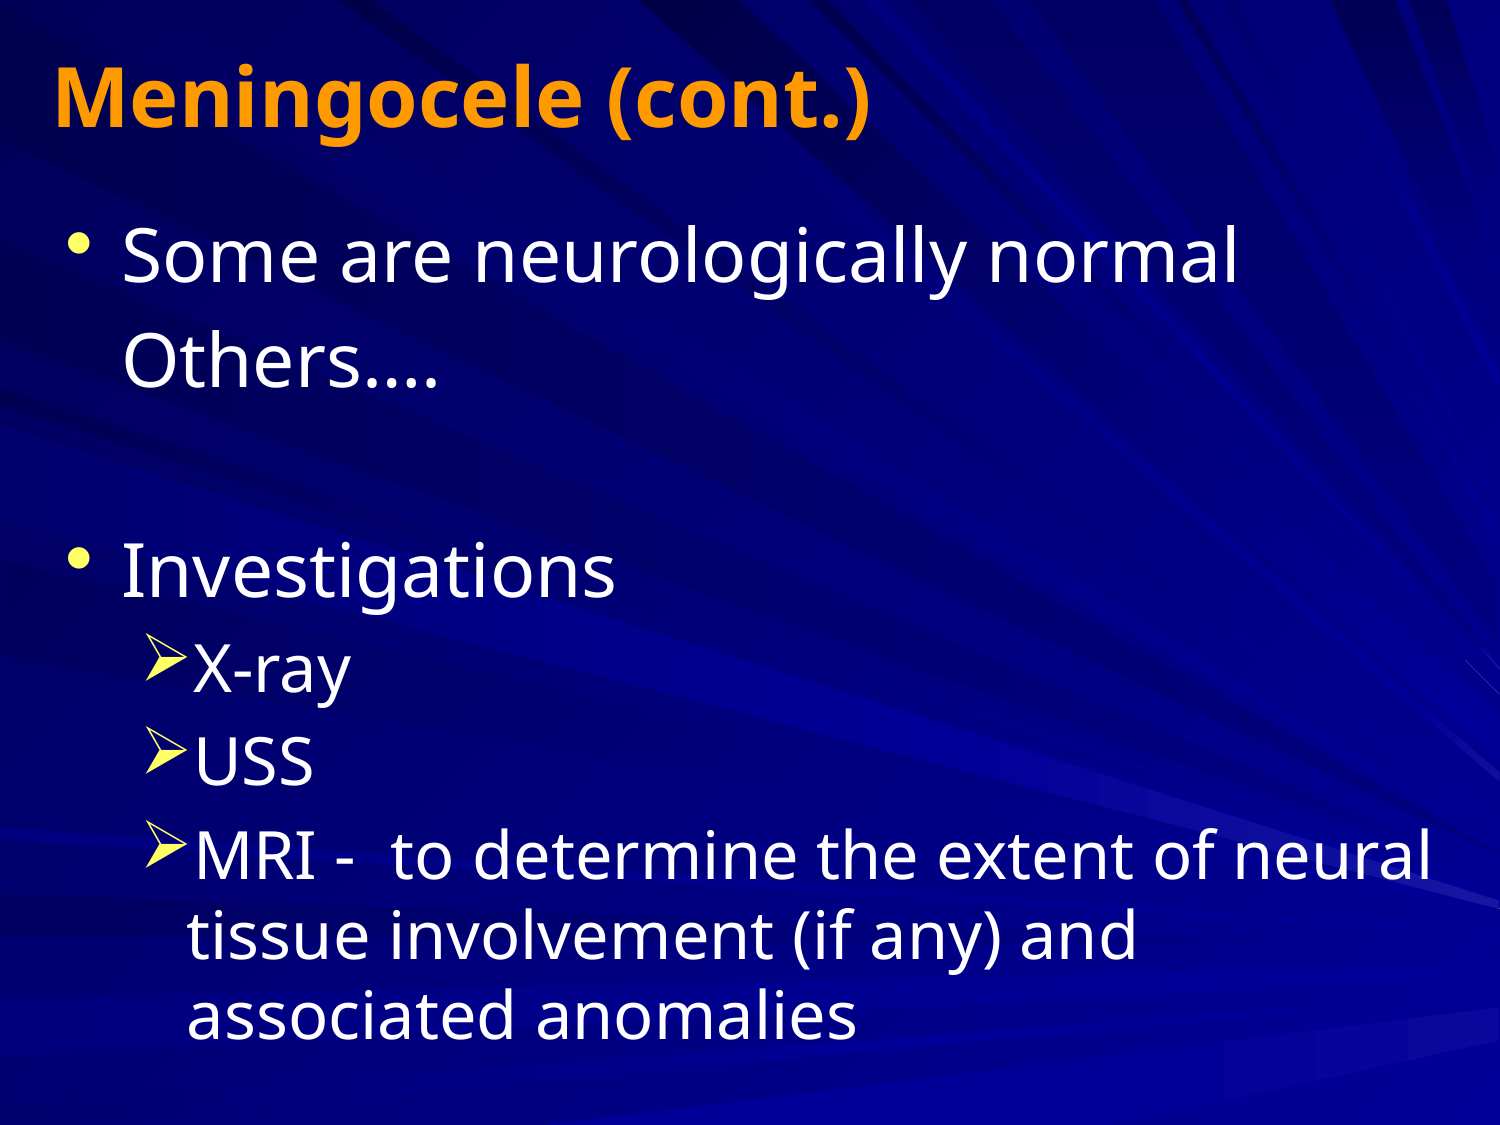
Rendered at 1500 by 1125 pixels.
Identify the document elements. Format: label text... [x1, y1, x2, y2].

title Meningocele (cont.) [36, 0, 1387, 188]
list Some are neurologically normal Others…. Investigations X-ray USS MRI - to determine the extent of neural tissue involvement (if any) and associated anomalies [50, 200, 1500, 1125]
